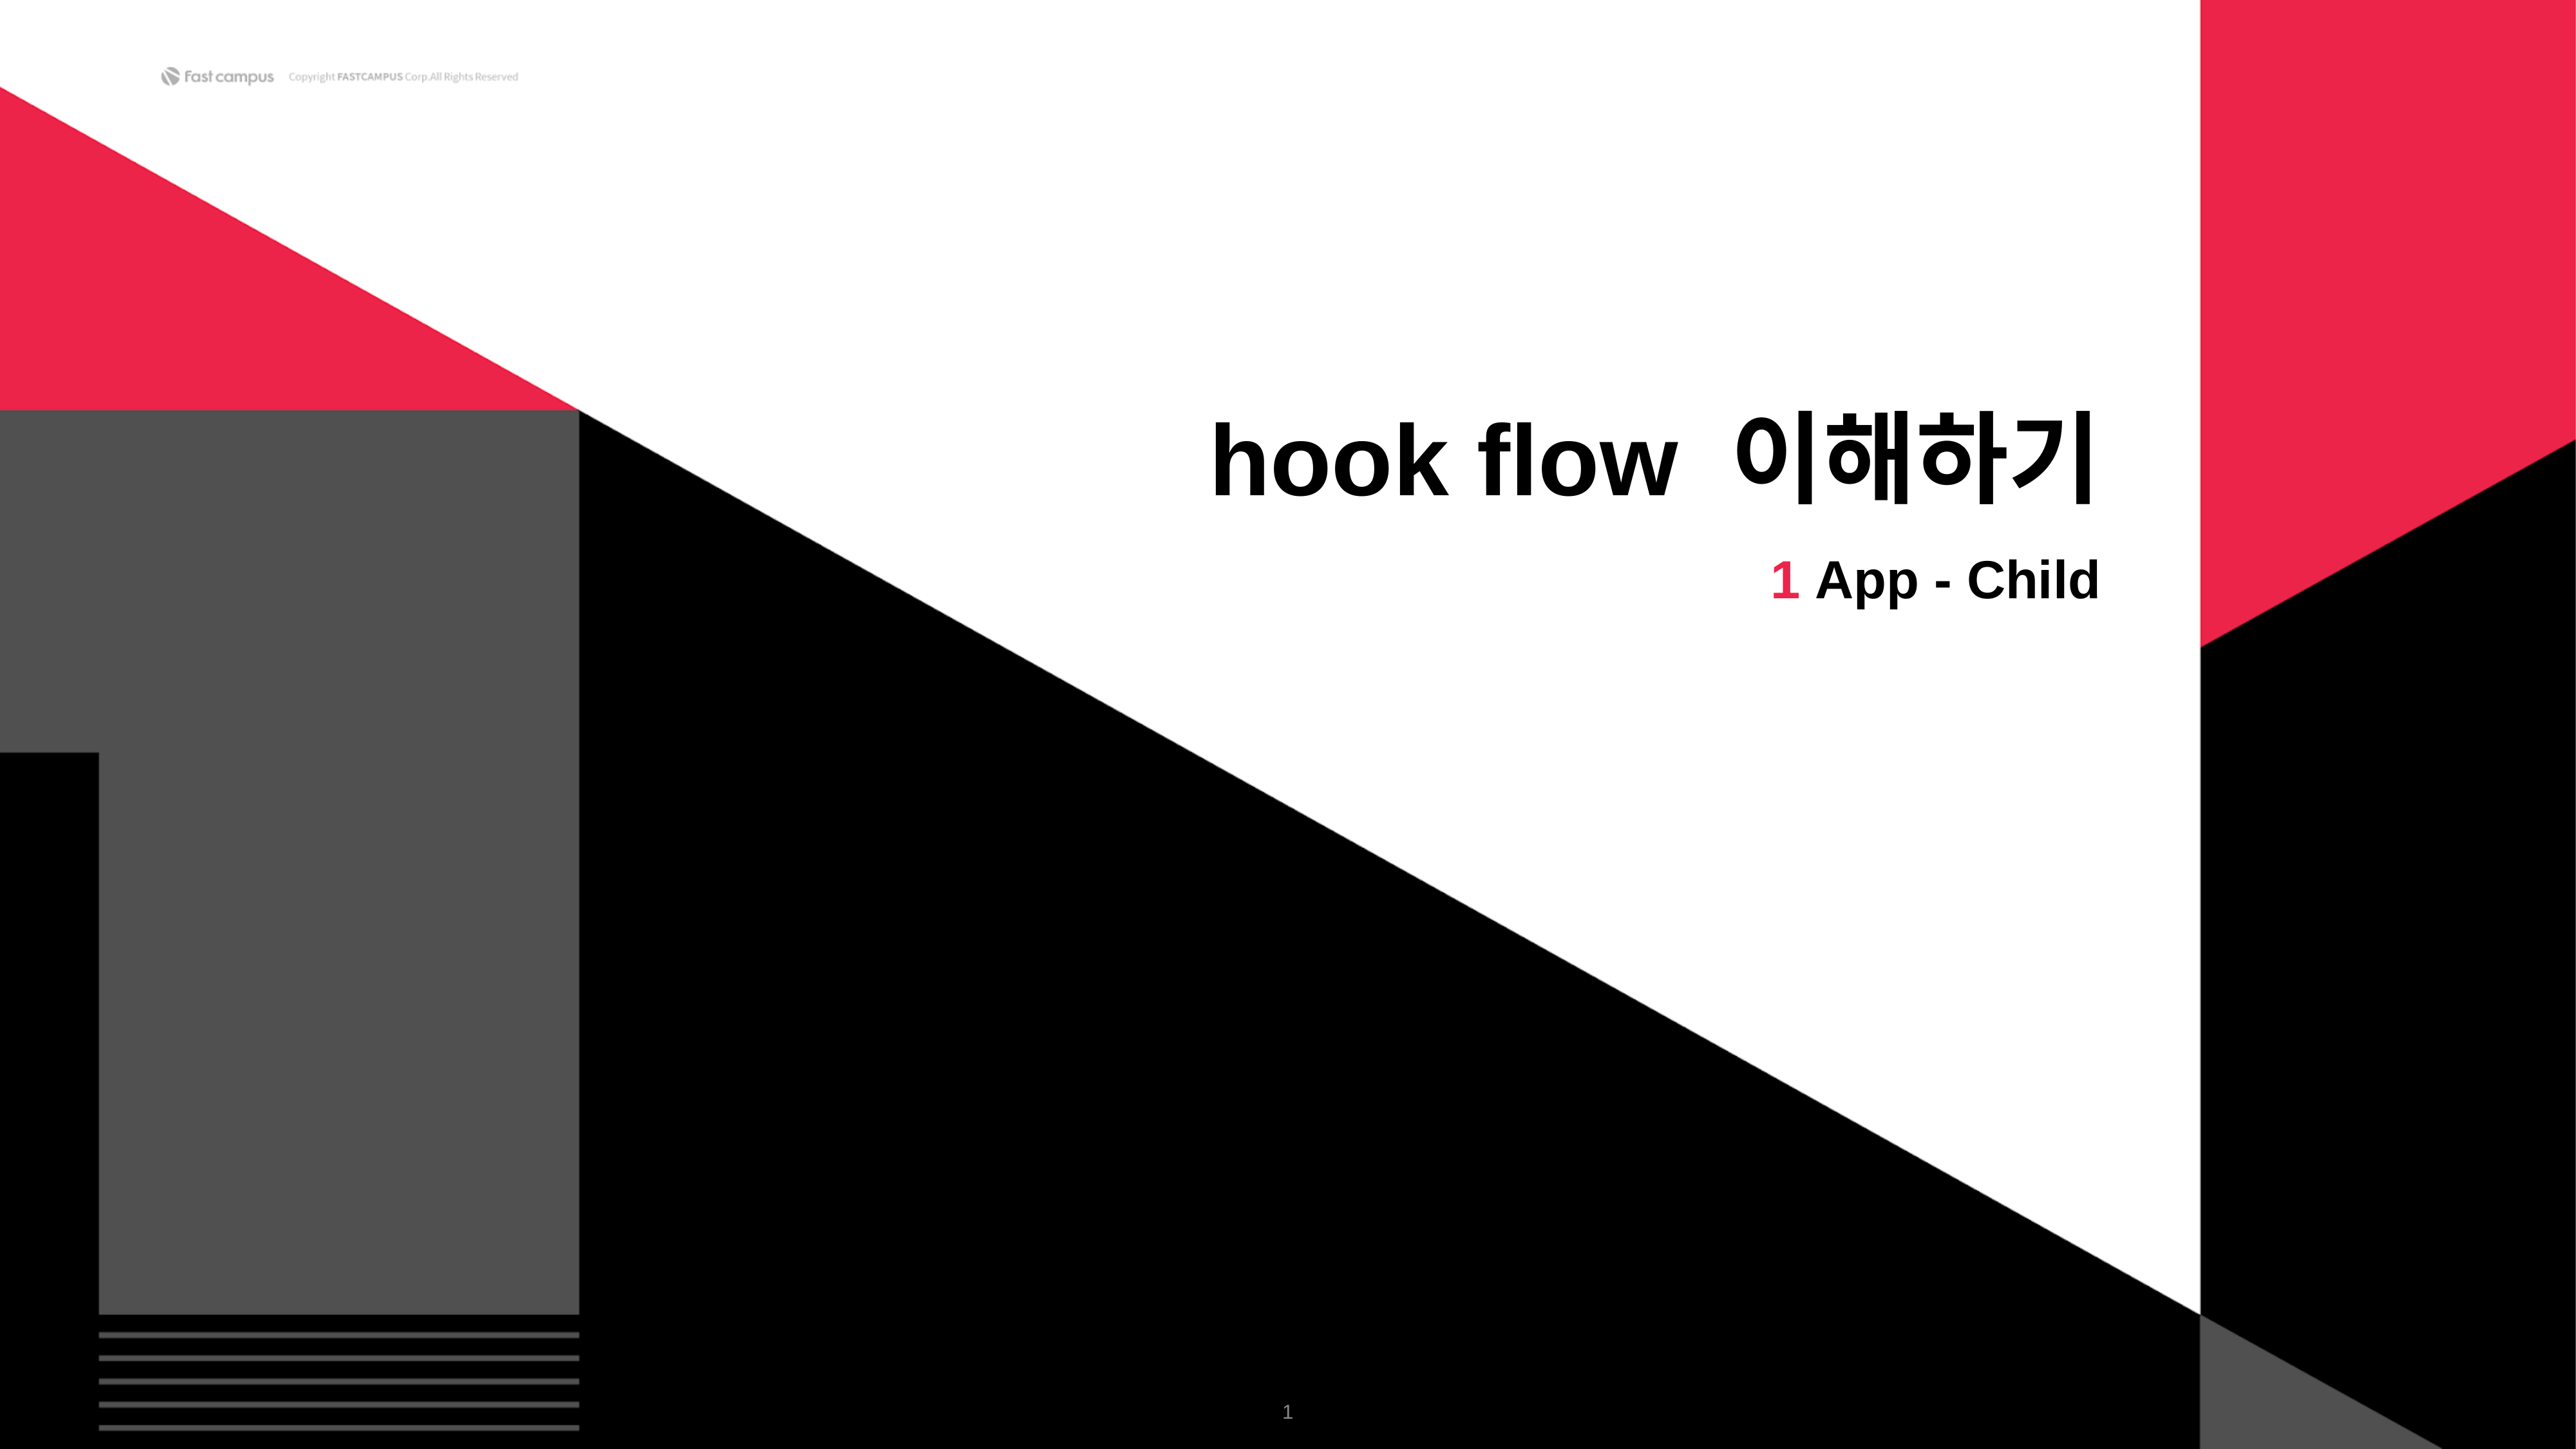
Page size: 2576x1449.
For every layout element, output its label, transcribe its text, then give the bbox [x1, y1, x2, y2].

picture [0, 0, 2576, 1449]
text_box hook flow 이해하기 1 App - Child [254, 390, 2107, 615]
slide_number ‹#› [998, 1372, 1578, 1449]
